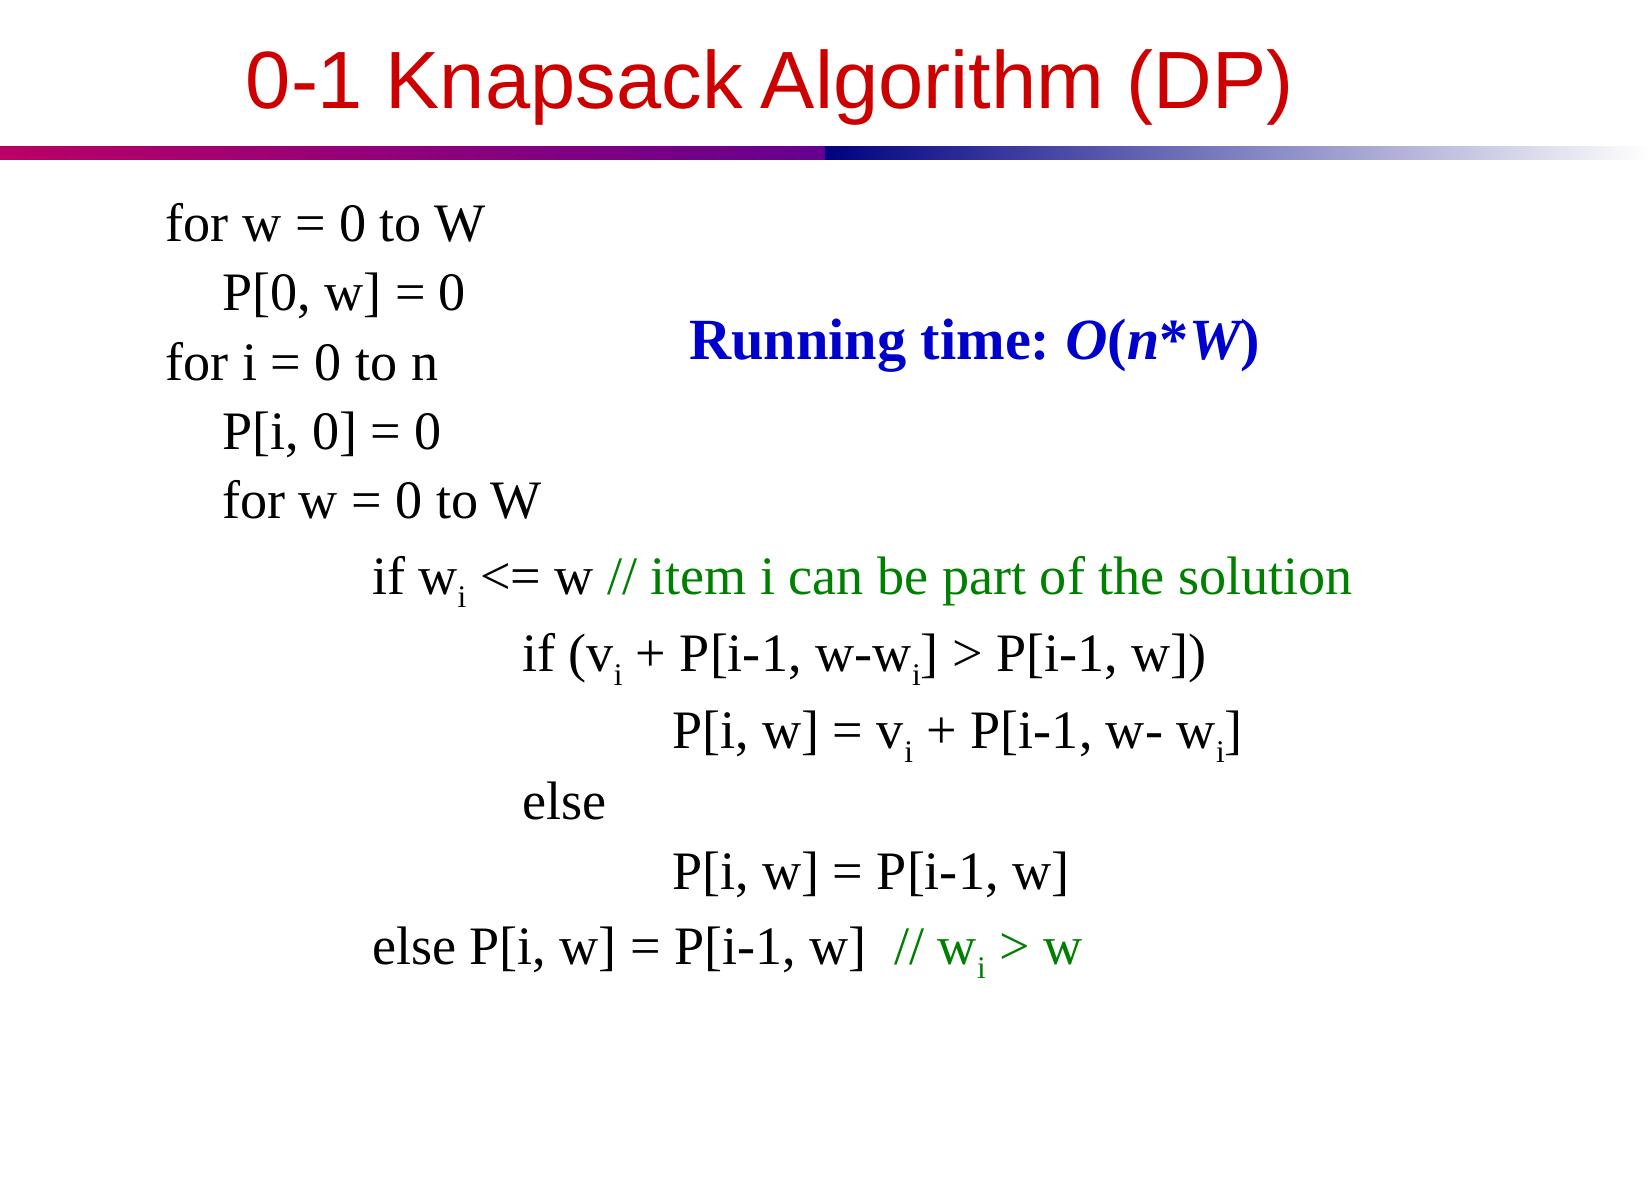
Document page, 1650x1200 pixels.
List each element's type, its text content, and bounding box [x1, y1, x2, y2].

text_box Running time: O(n*W) [673, 293, 1349, 380]
list for w = 0 to W P[0, w] = 0 for i = 0 to n P[i, 0] = 0 for w = 0 to W if wi <= w // item i can be part of the solution if (vi + P[i-1, w-wi] > P[i-1, w]) P[i, w] = vi + P[i-1, w- wi] else P[i, w] = P[i-1, w] else P[i, w] = P[i-1, w] // wi > w [149, 186, 1390, 1108]
title 0-1 Knapsack Algorithm (DP) [68, 19, 1472, 154]
